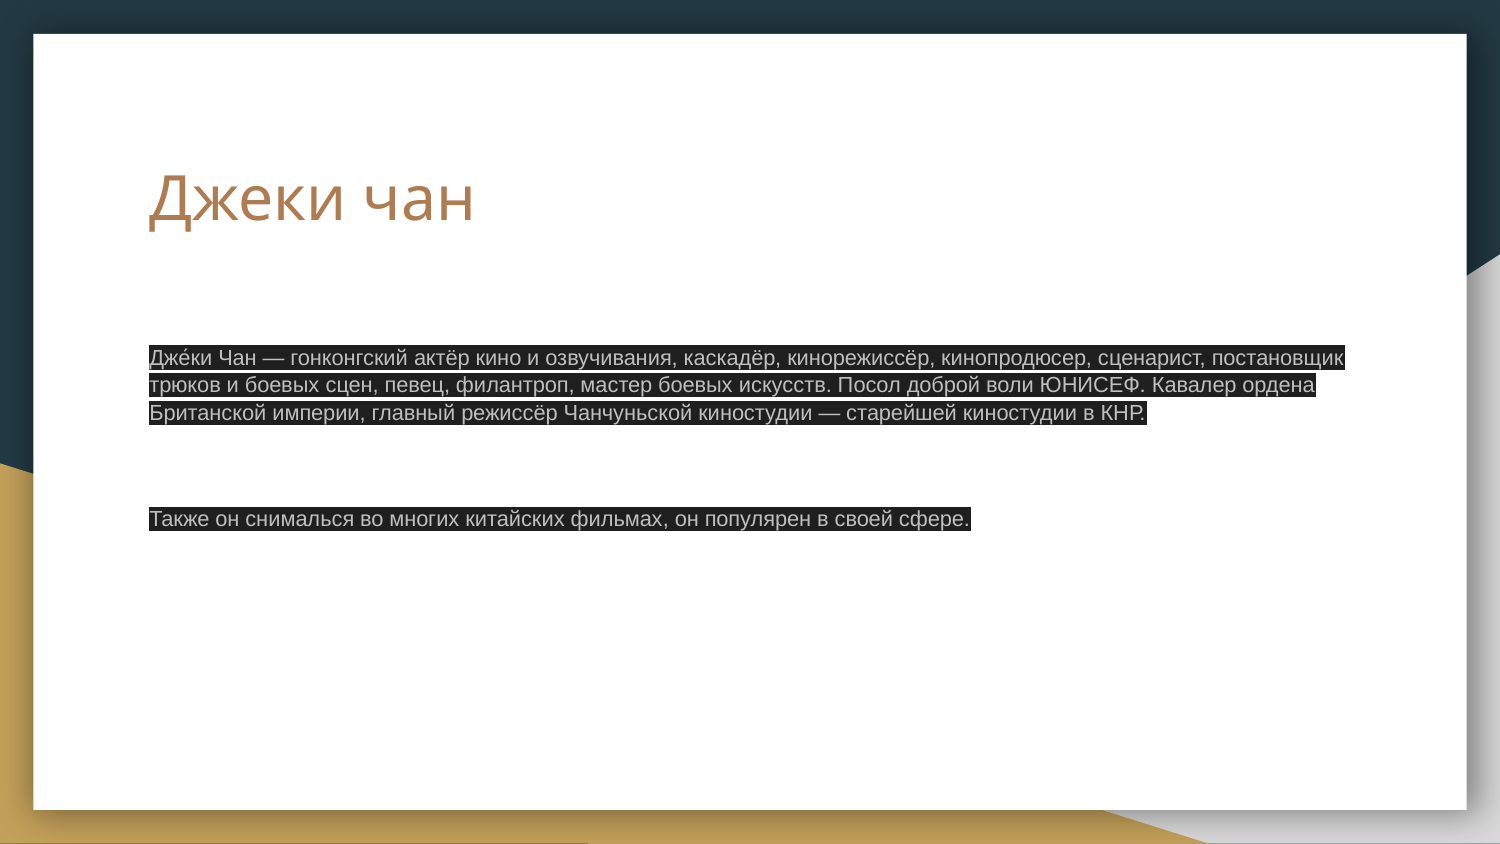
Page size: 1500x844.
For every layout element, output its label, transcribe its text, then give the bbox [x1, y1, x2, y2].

title Джеки чан [134, 138, 1366, 296]
list Дже́ки Чан — гонконгский актёр кино и озвучивания, каскадёр, кинорежиссёр, кинопродюсер, сценарист, постановщик трюков и боевых сцен, певец, филантроп, мастер боевых искусств. Посол доброй воли ЮНИСЕФ. Кавалер ордена Британской империи, главный режиссёр Чанчуньской киностудии — старейшей киностудии в КНР. Также он снималься во многих китайских фильмах, он популярен в своей сфере. [134, 326, 1366, 729]
